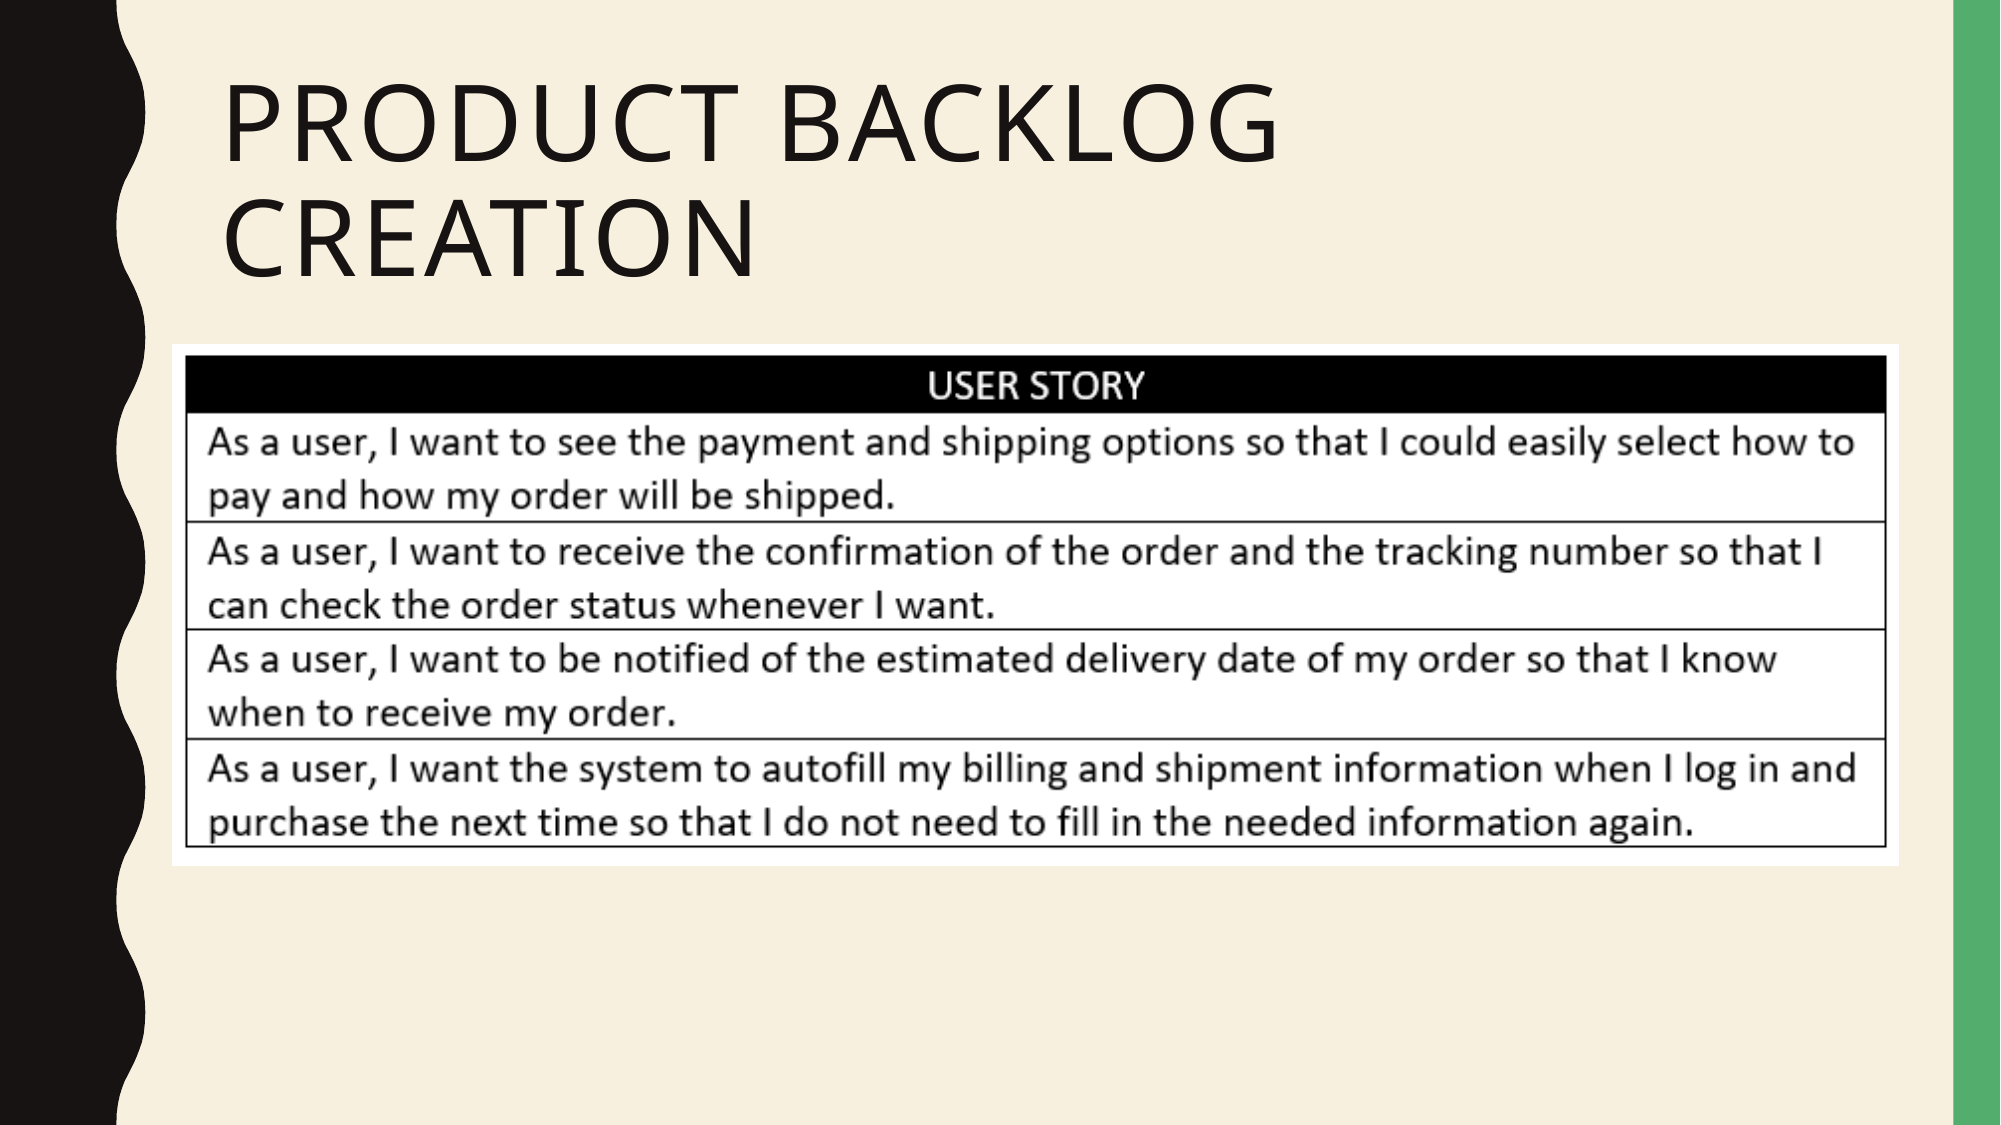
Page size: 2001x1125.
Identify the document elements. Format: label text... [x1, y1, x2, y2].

title Product Backlog Creation [205, 62, 1875, 308]
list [172, 344, 1899, 866]
